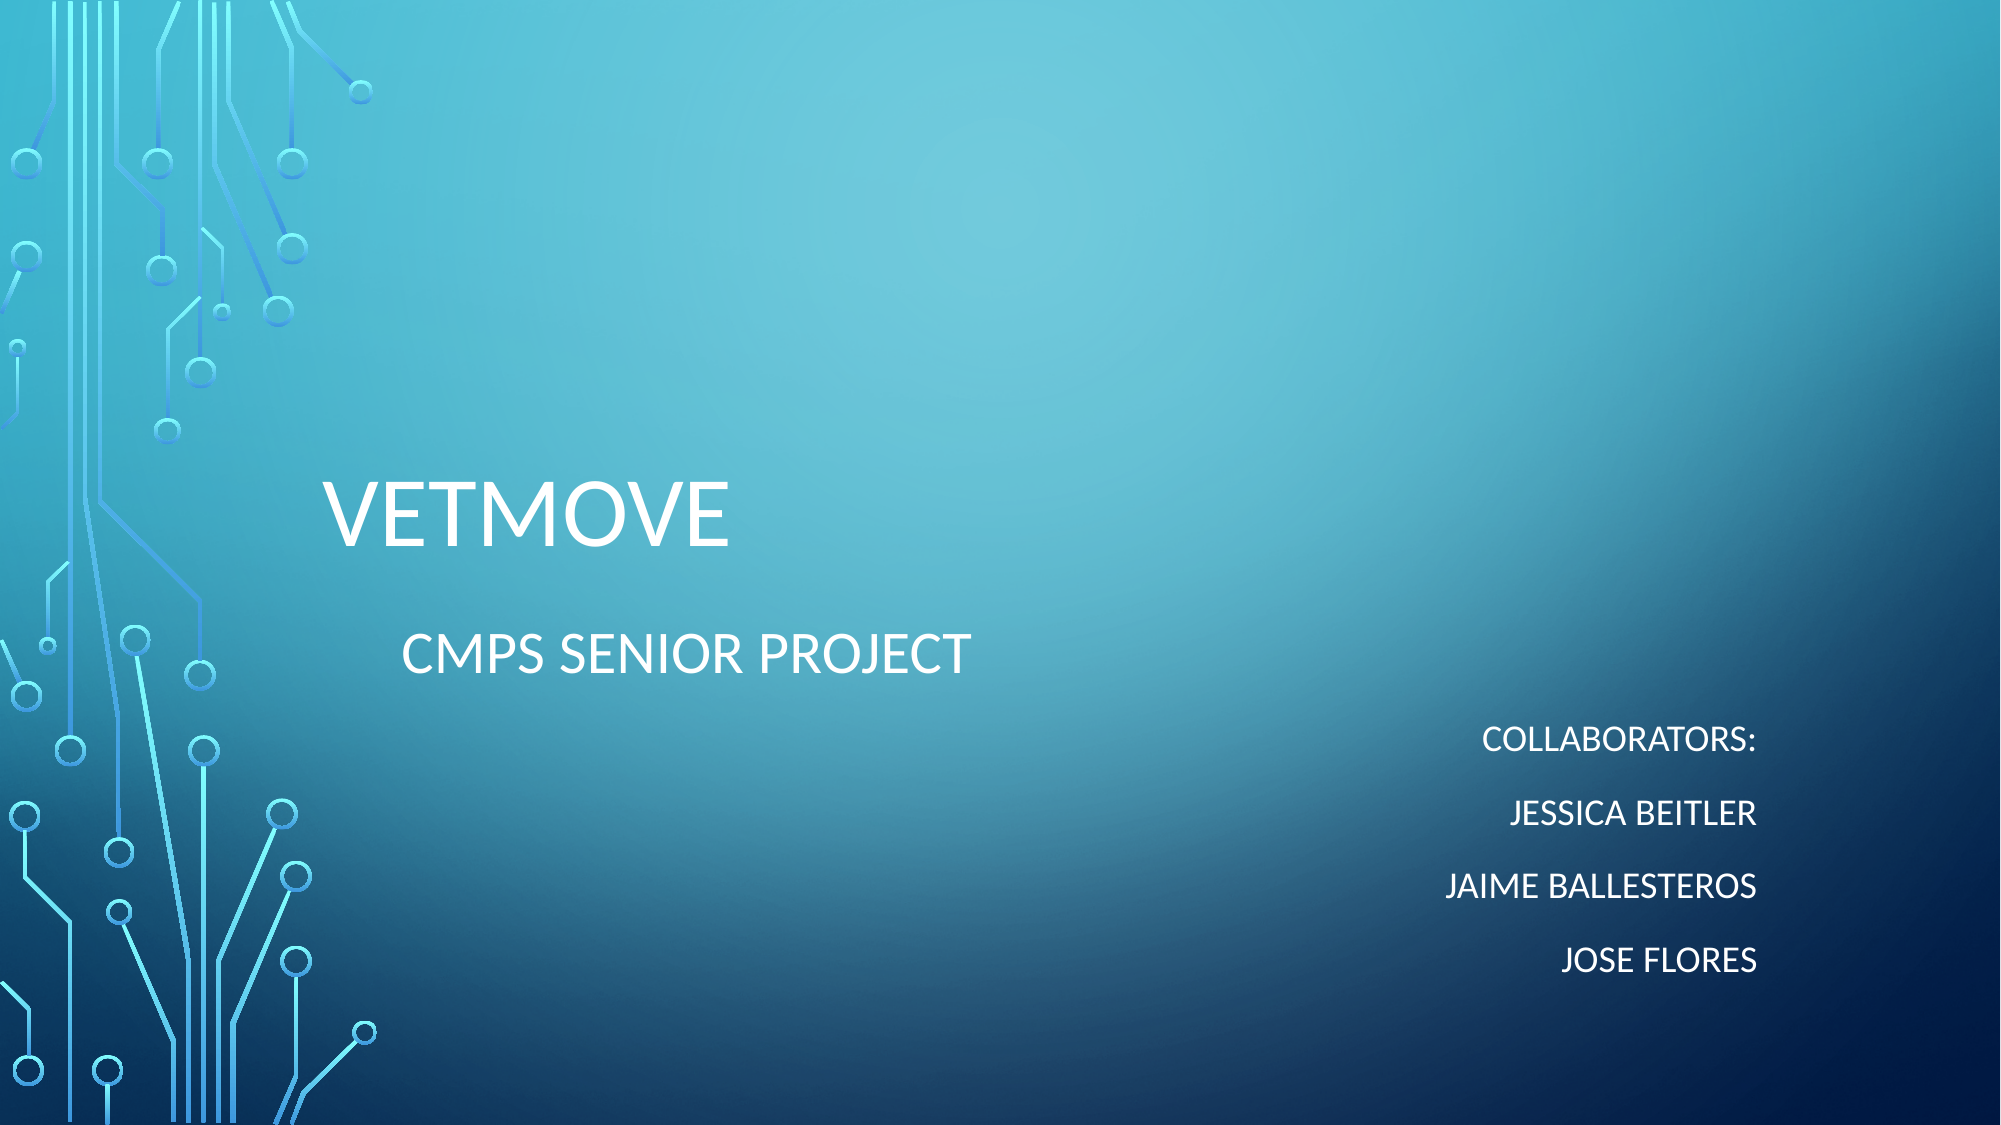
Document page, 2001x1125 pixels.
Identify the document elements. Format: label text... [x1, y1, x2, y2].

subtitle CMPS Senior Project Collaborators: Jessica Beitler Jaime Ballesteros Jose Flores [249, 590, 1773, 991]
title VetMove [307, 184, 1750, 576]
